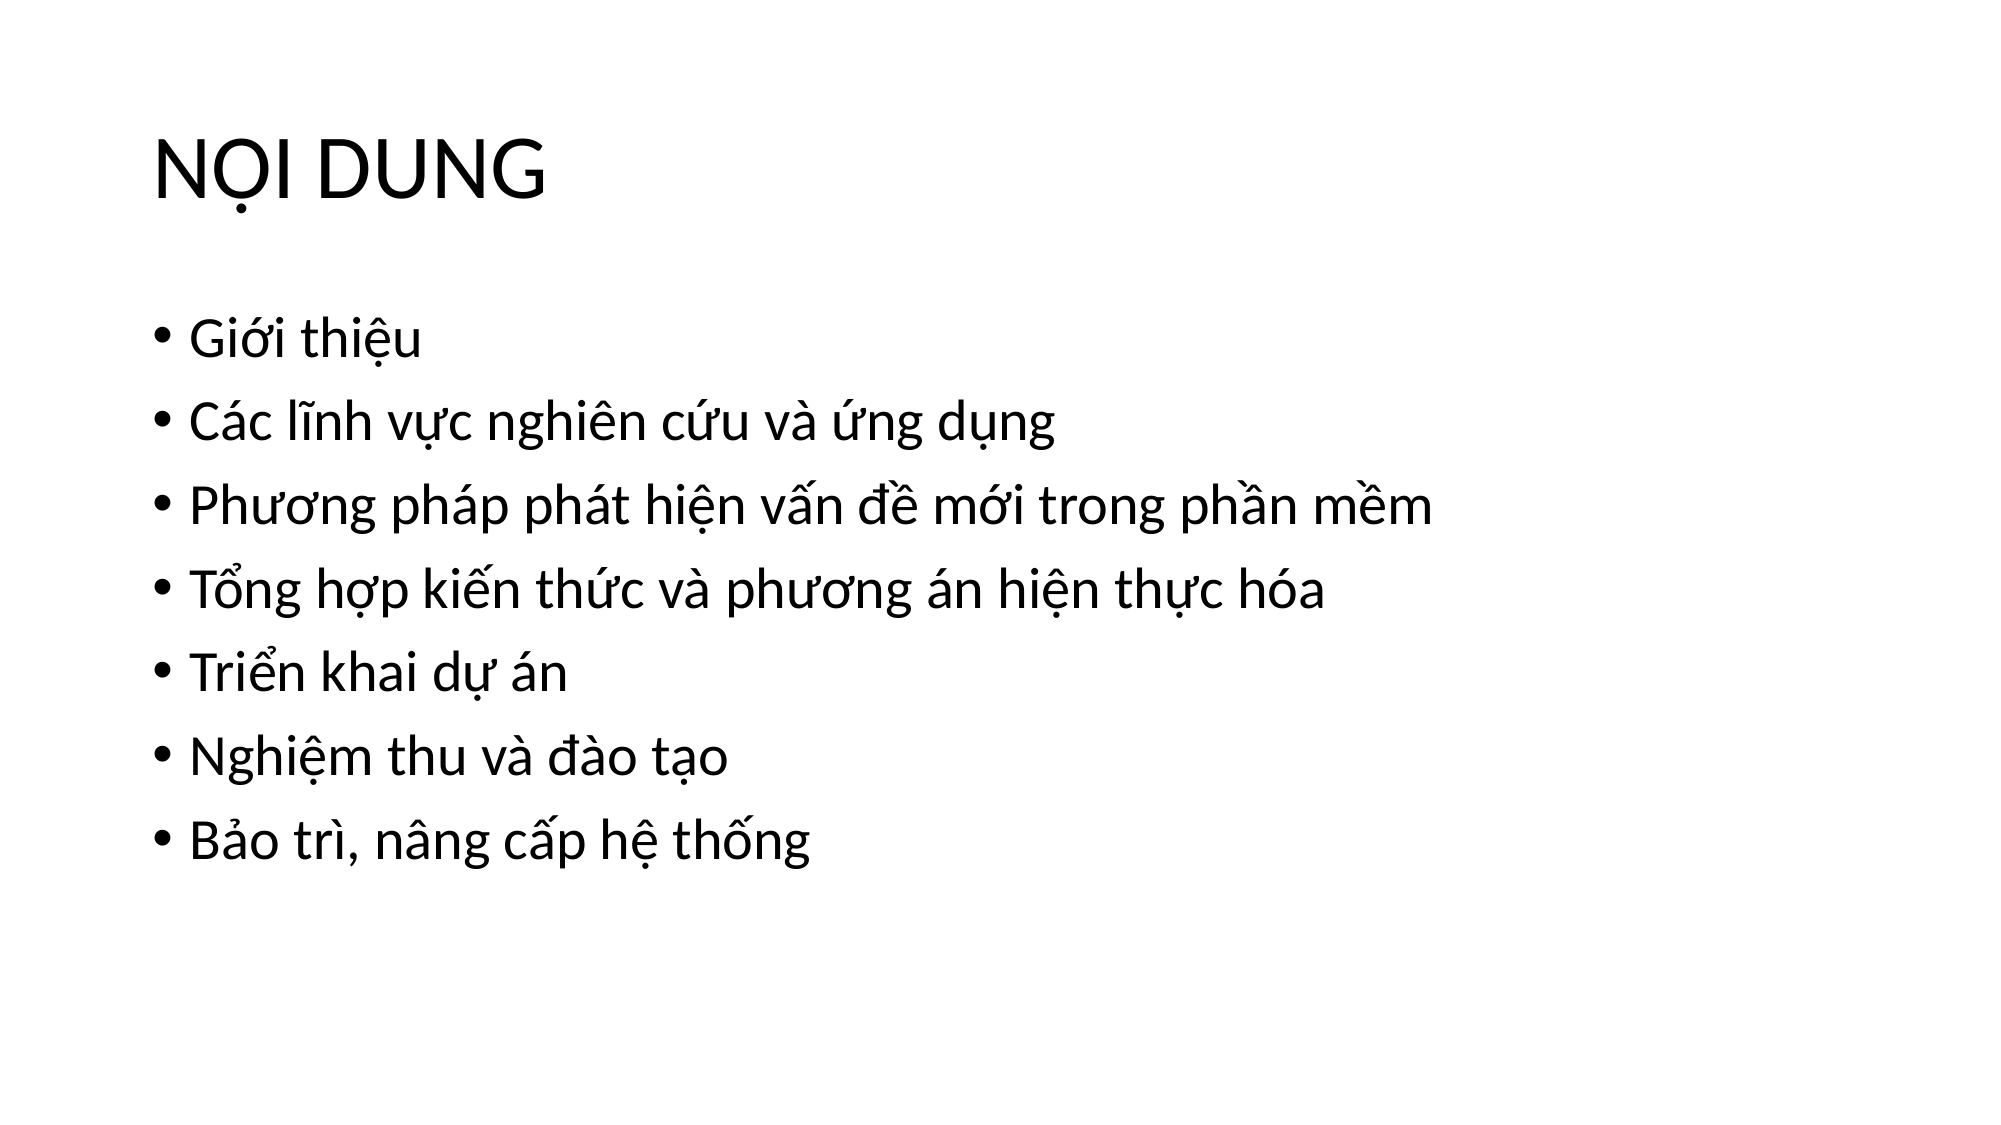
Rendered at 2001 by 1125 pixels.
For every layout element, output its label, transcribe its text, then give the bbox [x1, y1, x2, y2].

list Giới thiệu Các lĩnh vực nghiên cứu và ứng dụng Phương pháp phát hiện vấn đề mới trong phần mềm Tổng hợp kiến thức và phương án hiện thực hóa Triển khai dự án Nghiệm thu và đào tạo Bảo trì, nâng cấp hệ thống [137, 299, 1863, 1014]
title NỘI DUNG [137, 59, 1863, 278]
